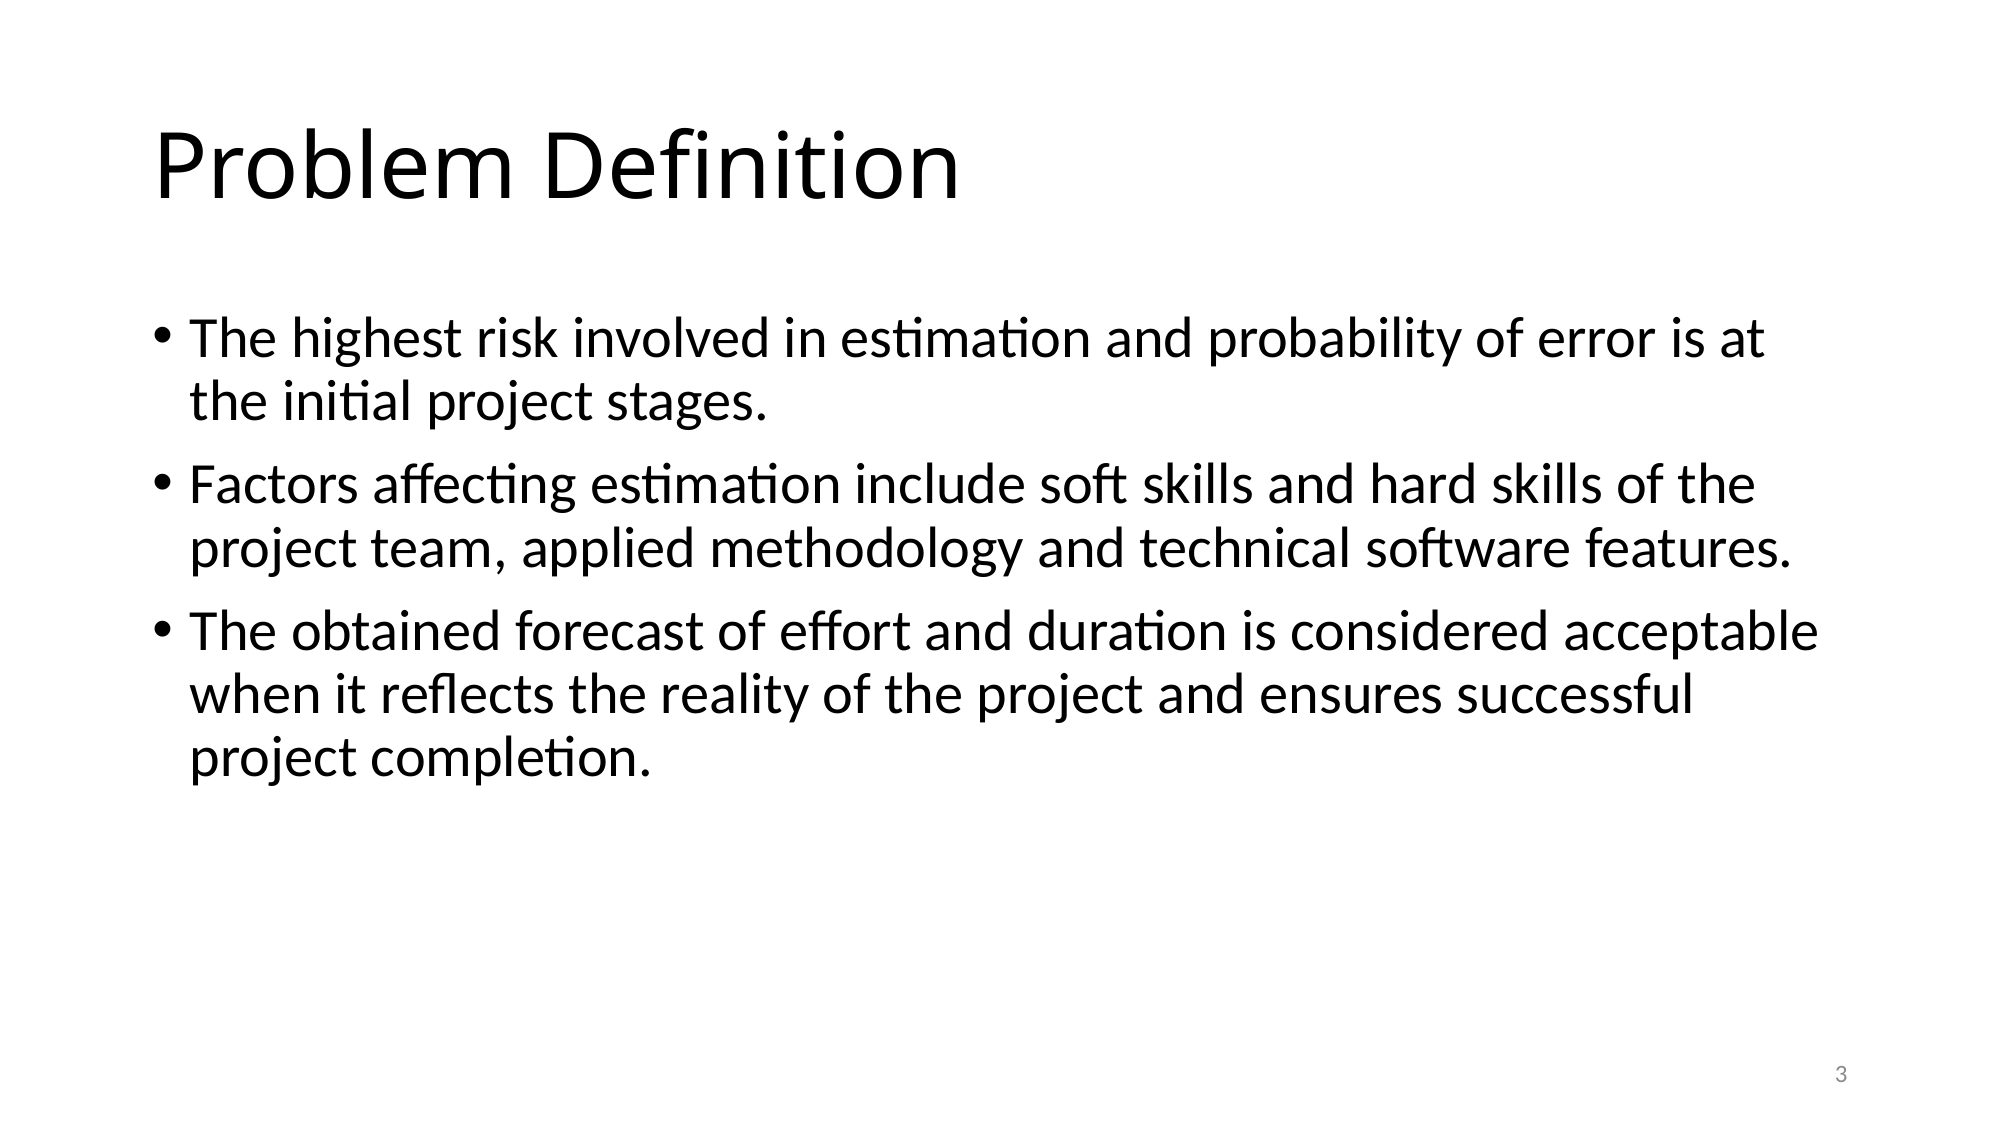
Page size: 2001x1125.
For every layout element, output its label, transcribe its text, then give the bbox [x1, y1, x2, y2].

list The highest risk involved in estimation and probability of error is at the initial project stages. Factors affecting estimation include soft skills and hard skills of the project team, applied methodology and technical software features. The obtained forecast of effort and duration is considered acceptable when it reflects the reality of the project and ensures successful project completion. [137, 299, 1863, 1014]
title Problem Definition [137, 59, 1863, 278]
slide_number 3 [1412, 1042, 1863, 1103]
